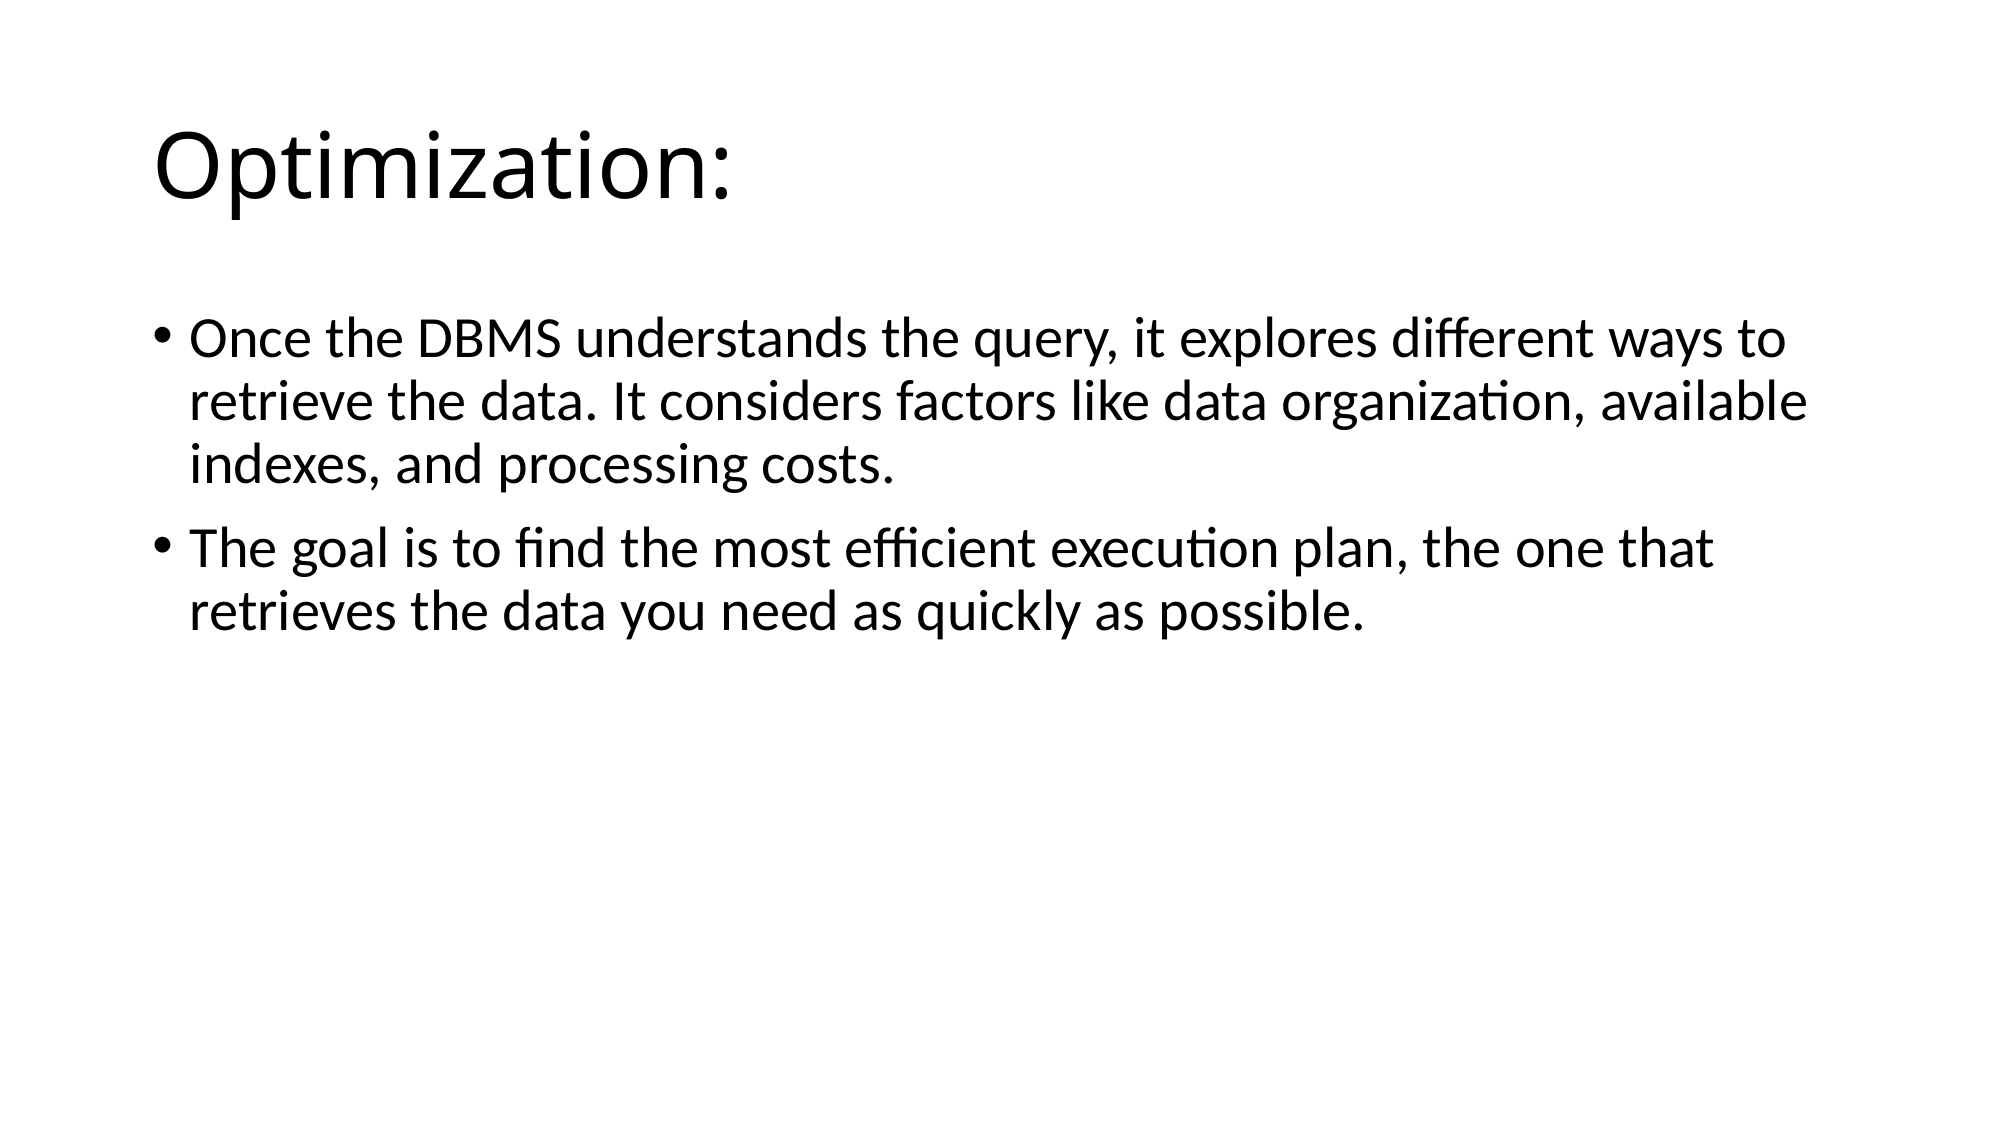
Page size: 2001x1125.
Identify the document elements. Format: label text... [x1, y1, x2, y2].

list Once the DBMS understands the query, it explores different ways to retrieve the data. It considers factors like data organization, available indexes, and processing costs. The goal is to find the most efficient execution plan, the one that retrieves the data you need as quickly as possible. [137, 299, 1863, 1014]
title Optimization: [137, 59, 1863, 278]
